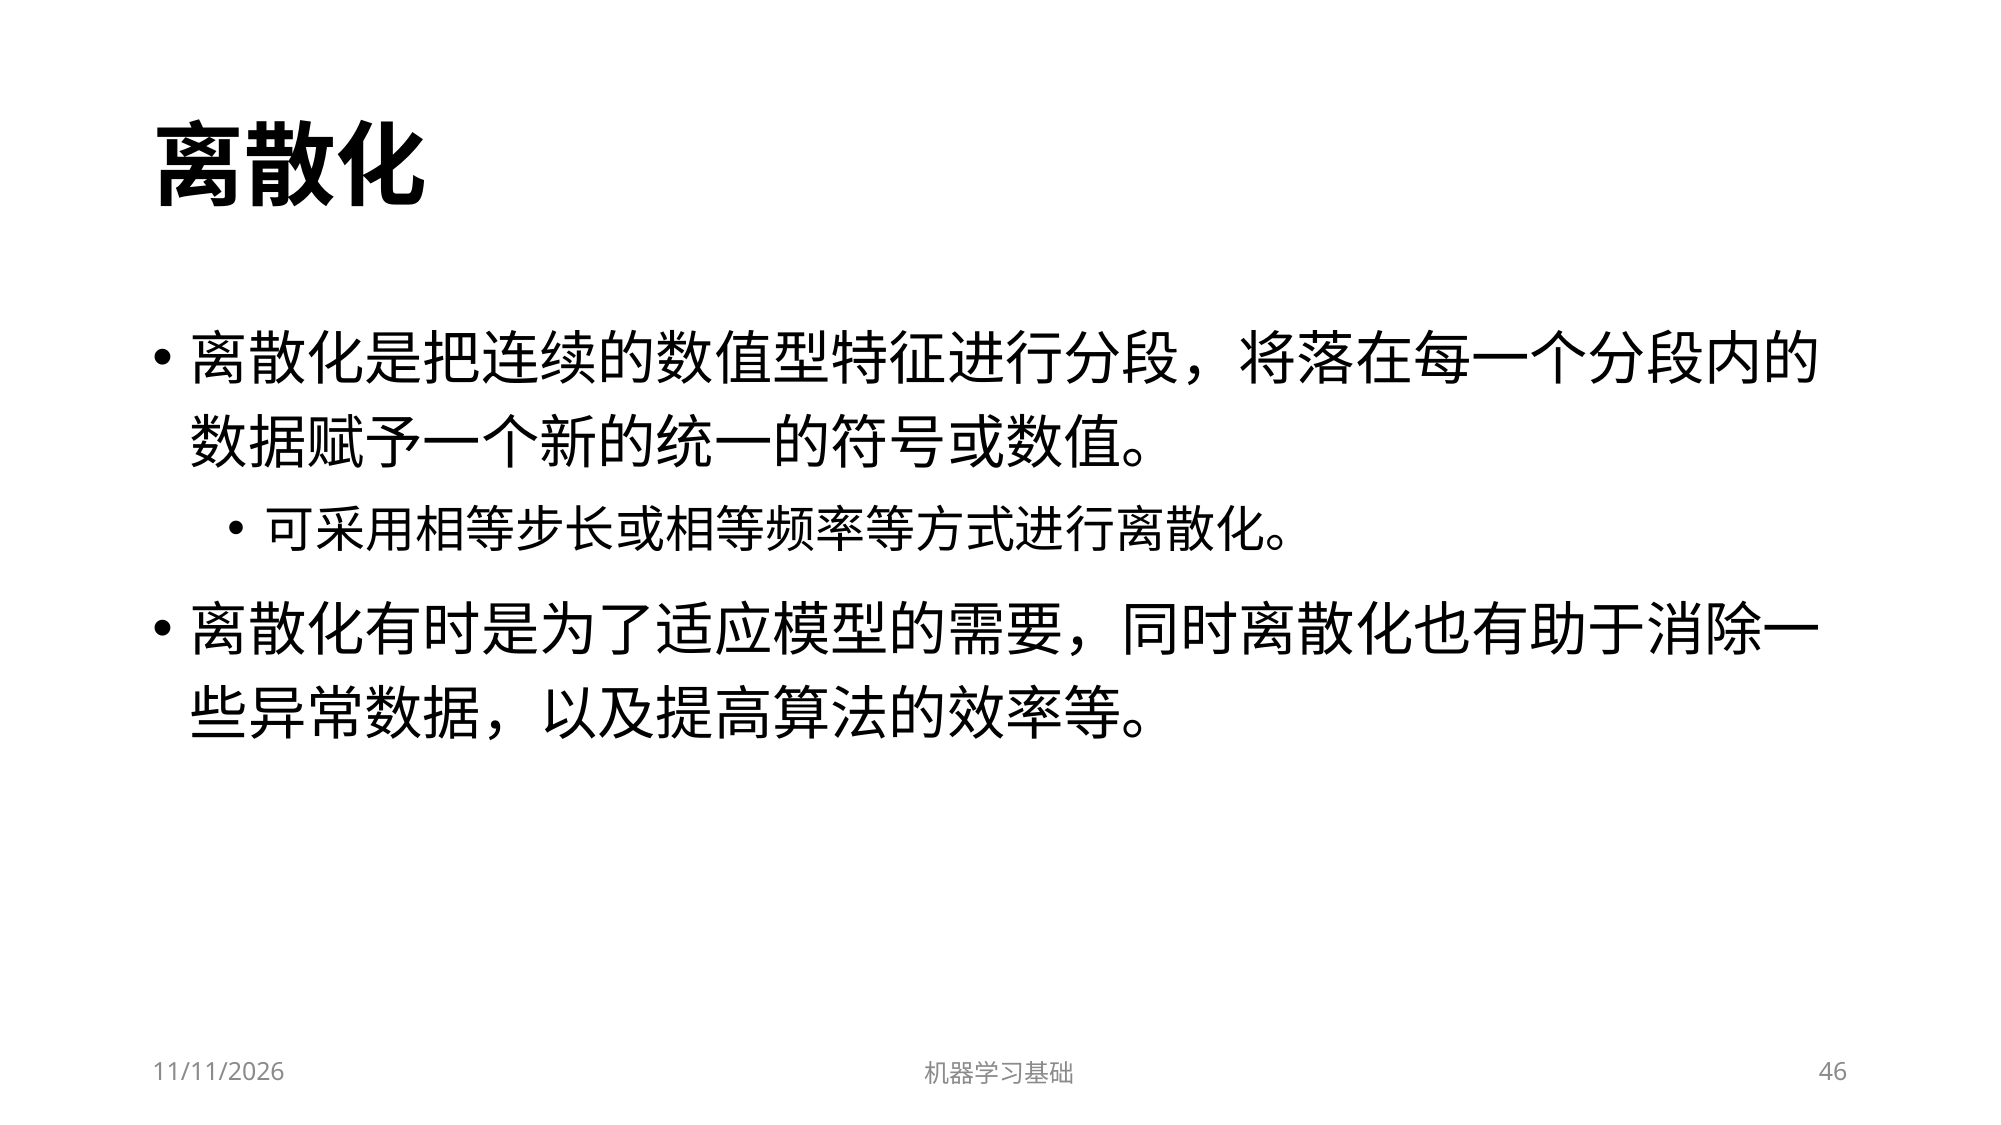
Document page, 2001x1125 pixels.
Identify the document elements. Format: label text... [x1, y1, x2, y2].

list 离散化是把连续的数值型特征进行分段，将落在每一个分段内的数据赋予一个新的统一的符号或数值。 可采用相等步长或相等频率等方式进行离散化。 离散化有时是为了适应模型的需要，同时离散化也有助于消除一些异常数据，以及提高算法的效率等。 [137, 299, 1863, 1014]
slide_number 46 [1412, 1042, 1863, 1103]
title 离散化 [137, 59, 1863, 278]
footer 机器学习基础 [662, 1042, 1338, 1103]
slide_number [137, 1042, 588, 1103]
